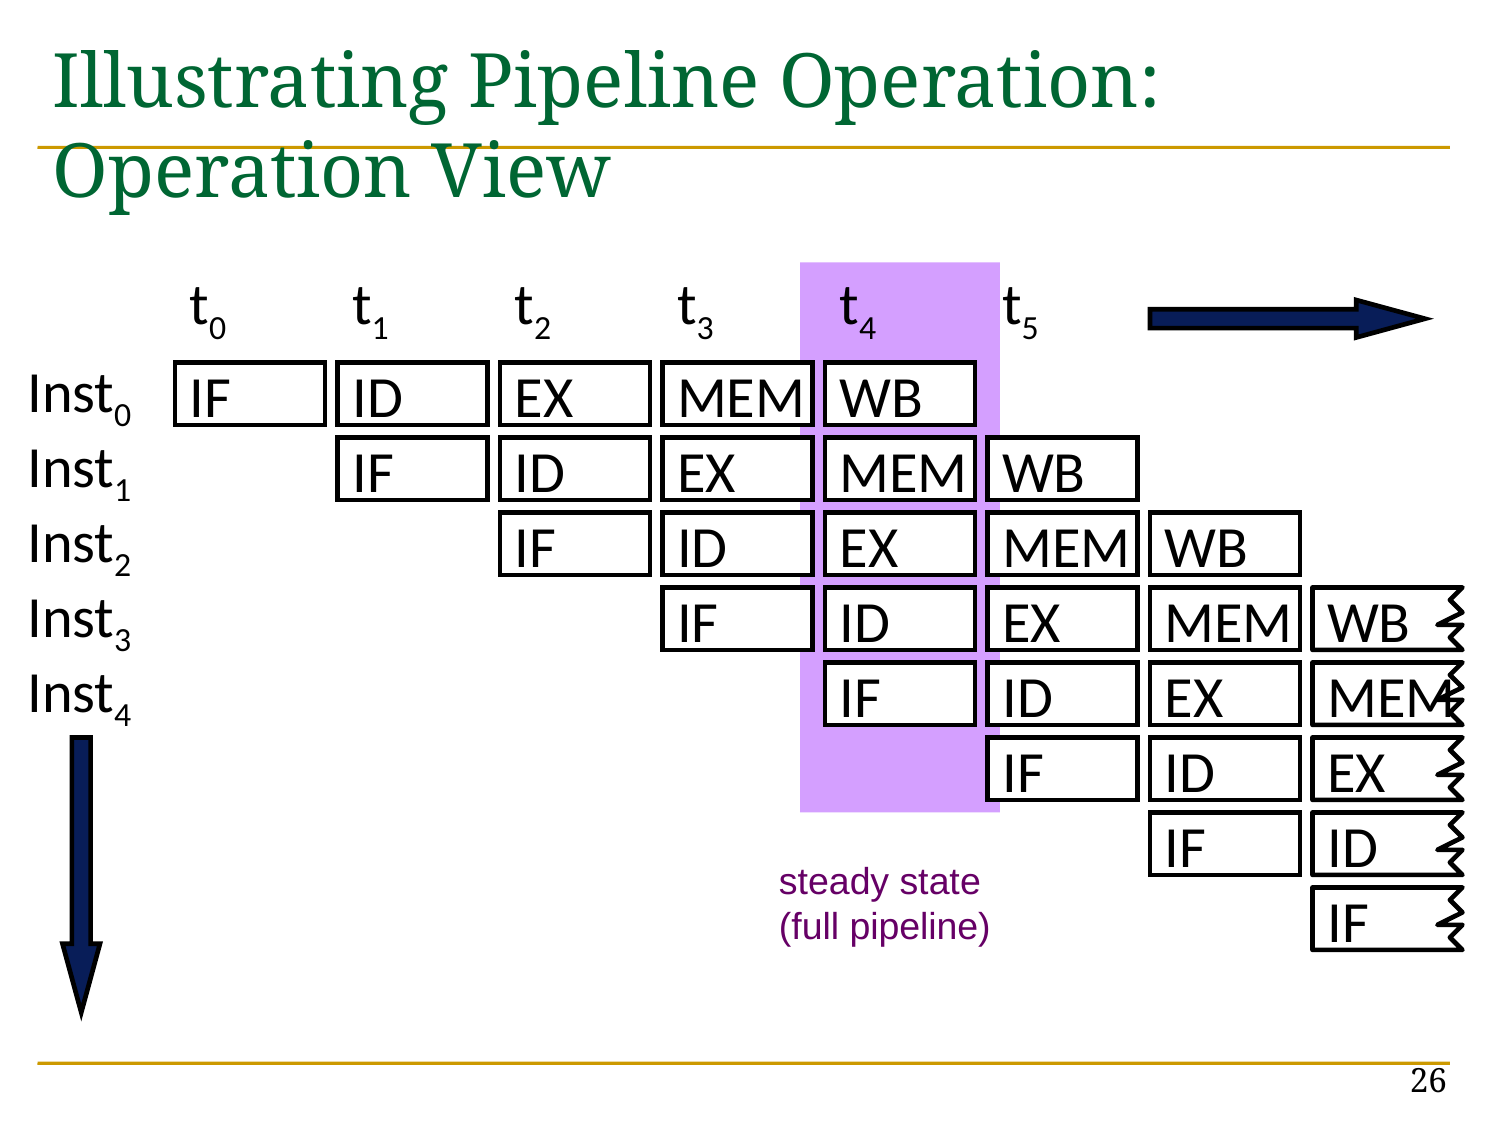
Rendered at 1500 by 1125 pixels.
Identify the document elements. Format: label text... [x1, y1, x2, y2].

text_box ID [1442, 838, 1463, 849]
text_box [62, 821, 100, 1013]
text_box EX [1451, 738, 1463, 761]
text_box MEM [1004, 512, 1138, 575]
text_box WB [1451, 588, 1463, 611]
text_box t5 [1004, 274, 1138, 338]
text_box WB [1149, 512, 1300, 575]
text_box [1312, 662, 1463, 725]
title Illustrating Pipeline Operation: Operation View [37, 24, 1500, 200]
text_box IF [1149, 812, 1300, 875]
text_box ID [1451, 813, 1463, 836]
text_box EX [1149, 662, 1300, 725]
text_box [1312, 737, 1463, 800]
text_box ID [1004, 662, 1138, 725]
text_box IF [1451, 888, 1463, 911]
text_box IF [1004, 737, 1138, 800]
text_box MEM [1442, 688, 1463, 699]
text_box [1312, 887, 1463, 950]
text_box [1312, 812, 1463, 875]
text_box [12, 262, 1001, 813]
text_box [1149, 299, 1426, 338]
text_box EX [1451, 776, 1463, 799]
text_box WB [1004, 437, 1138, 500]
text_box [1312, 587, 1463, 650]
text_box EX [1442, 763, 1463, 774]
text_box EX [1004, 587, 1138, 650]
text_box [12, 362, 813, 651]
slide_number 26 [1111, 1036, 1462, 1112]
text_box MEM [1451, 701, 1463, 724]
text_box MEM [1149, 587, 1300, 650]
text_box IF [1442, 913, 1463, 924]
text_box WB [1451, 626, 1463, 649]
text_box MEM [1451, 663, 1463, 686]
text_box steady state (full pipeline) [764, 849, 1006, 955]
text_box ID [1451, 851, 1463, 874]
text_box WB [1442, 613, 1463, 624]
text_box IF [1451, 926, 1463, 949]
text_box ID [1149, 737, 1300, 800]
